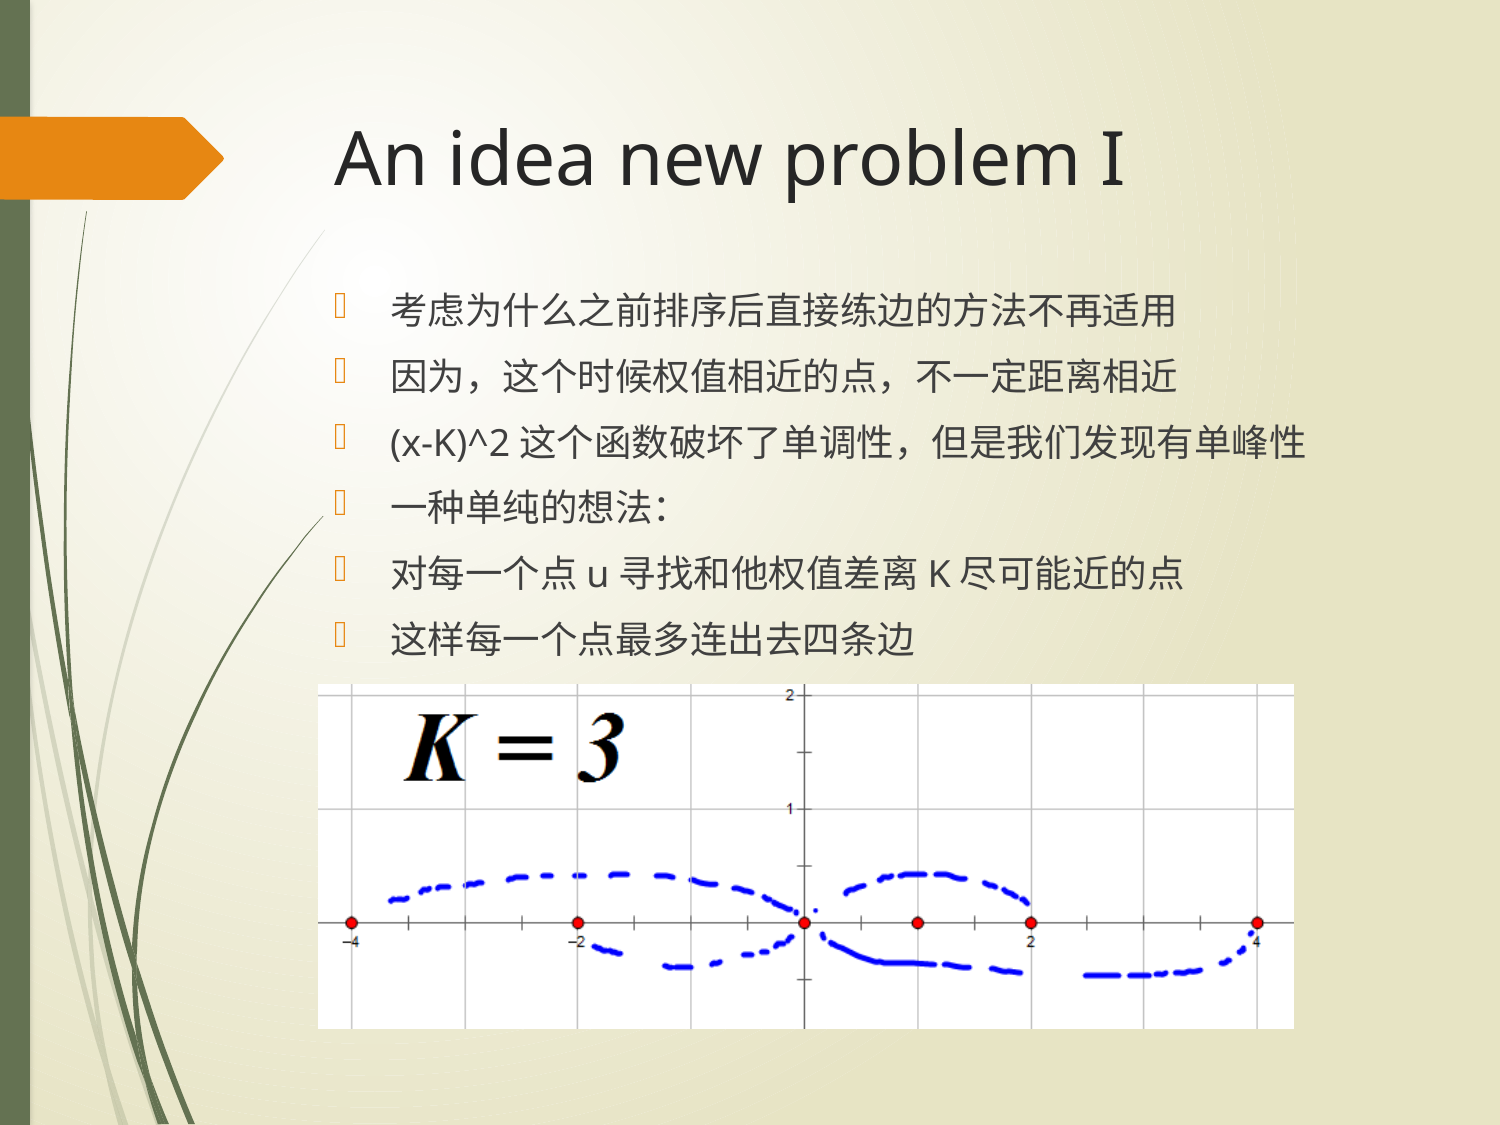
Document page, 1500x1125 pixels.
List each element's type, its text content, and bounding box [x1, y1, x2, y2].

list 考虑为什么之前排序后直接练边的方法不再适用 因为，这个时候权值相近的点，不一定距离相近 (x-K)^2这个函数破坏了单调性，但是我们发现有单峰性 一种单纯的想法： 对每一个点u寻找和他权值差离K尽可能近的点 这样每一个点最多连出去四条边 [318, 279, 1400, 899]
title An idea new problem I [319, 102, 1400, 279]
picture [318, 684, 1295, 1030]
